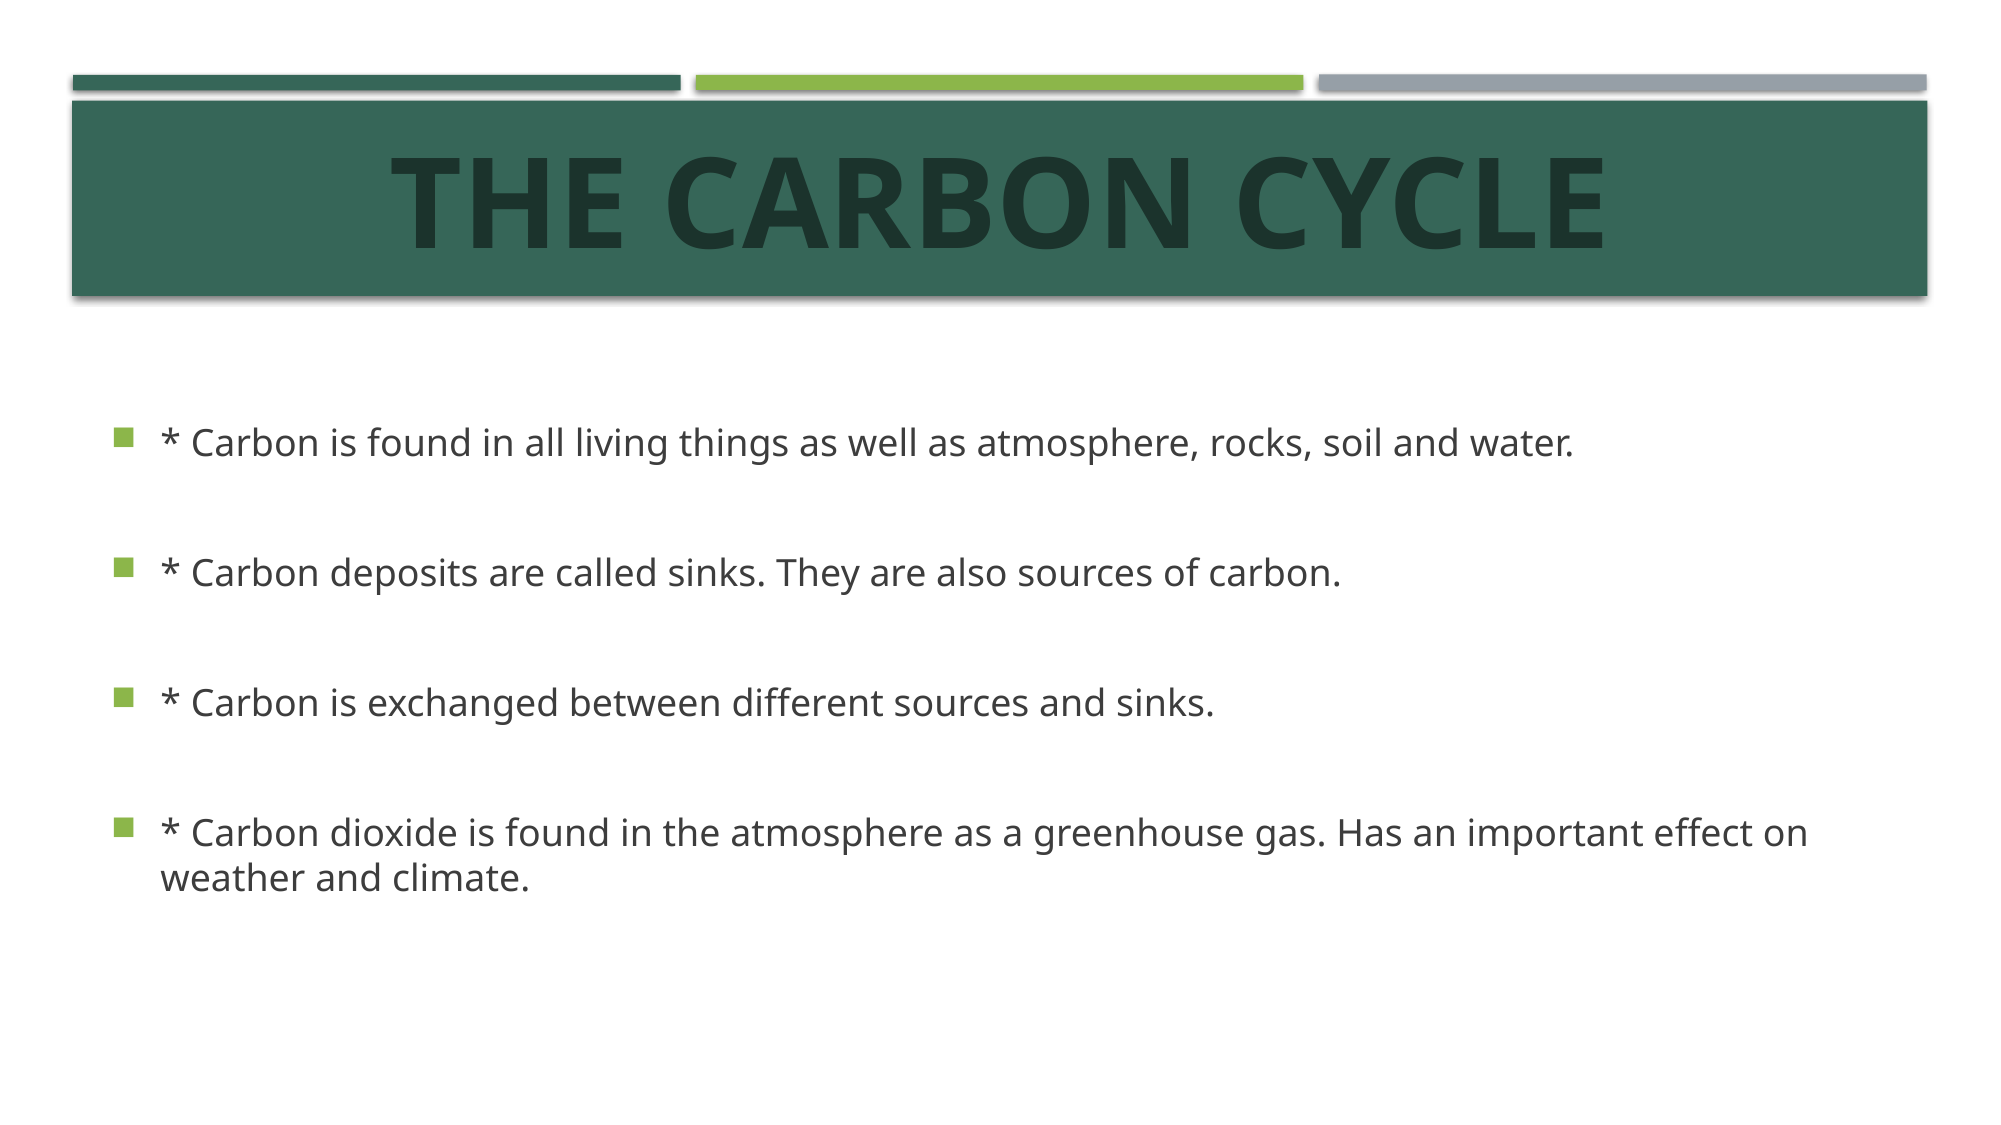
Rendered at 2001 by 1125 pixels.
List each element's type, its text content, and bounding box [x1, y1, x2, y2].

list * Carbon is found in all living things as well as atmosphere, rocks, soil and water. * Carbon deposits are called sinks. They are also sources of carbon. * Carbon is exchanged between different sources and sinks. * Carbon dioxide is found in the atmosphere as a greenhouse gas. Has an important effect on weather and climate. [95, 357, 1905, 962]
title The Carbon Cycle [95, 115, 1905, 282]
